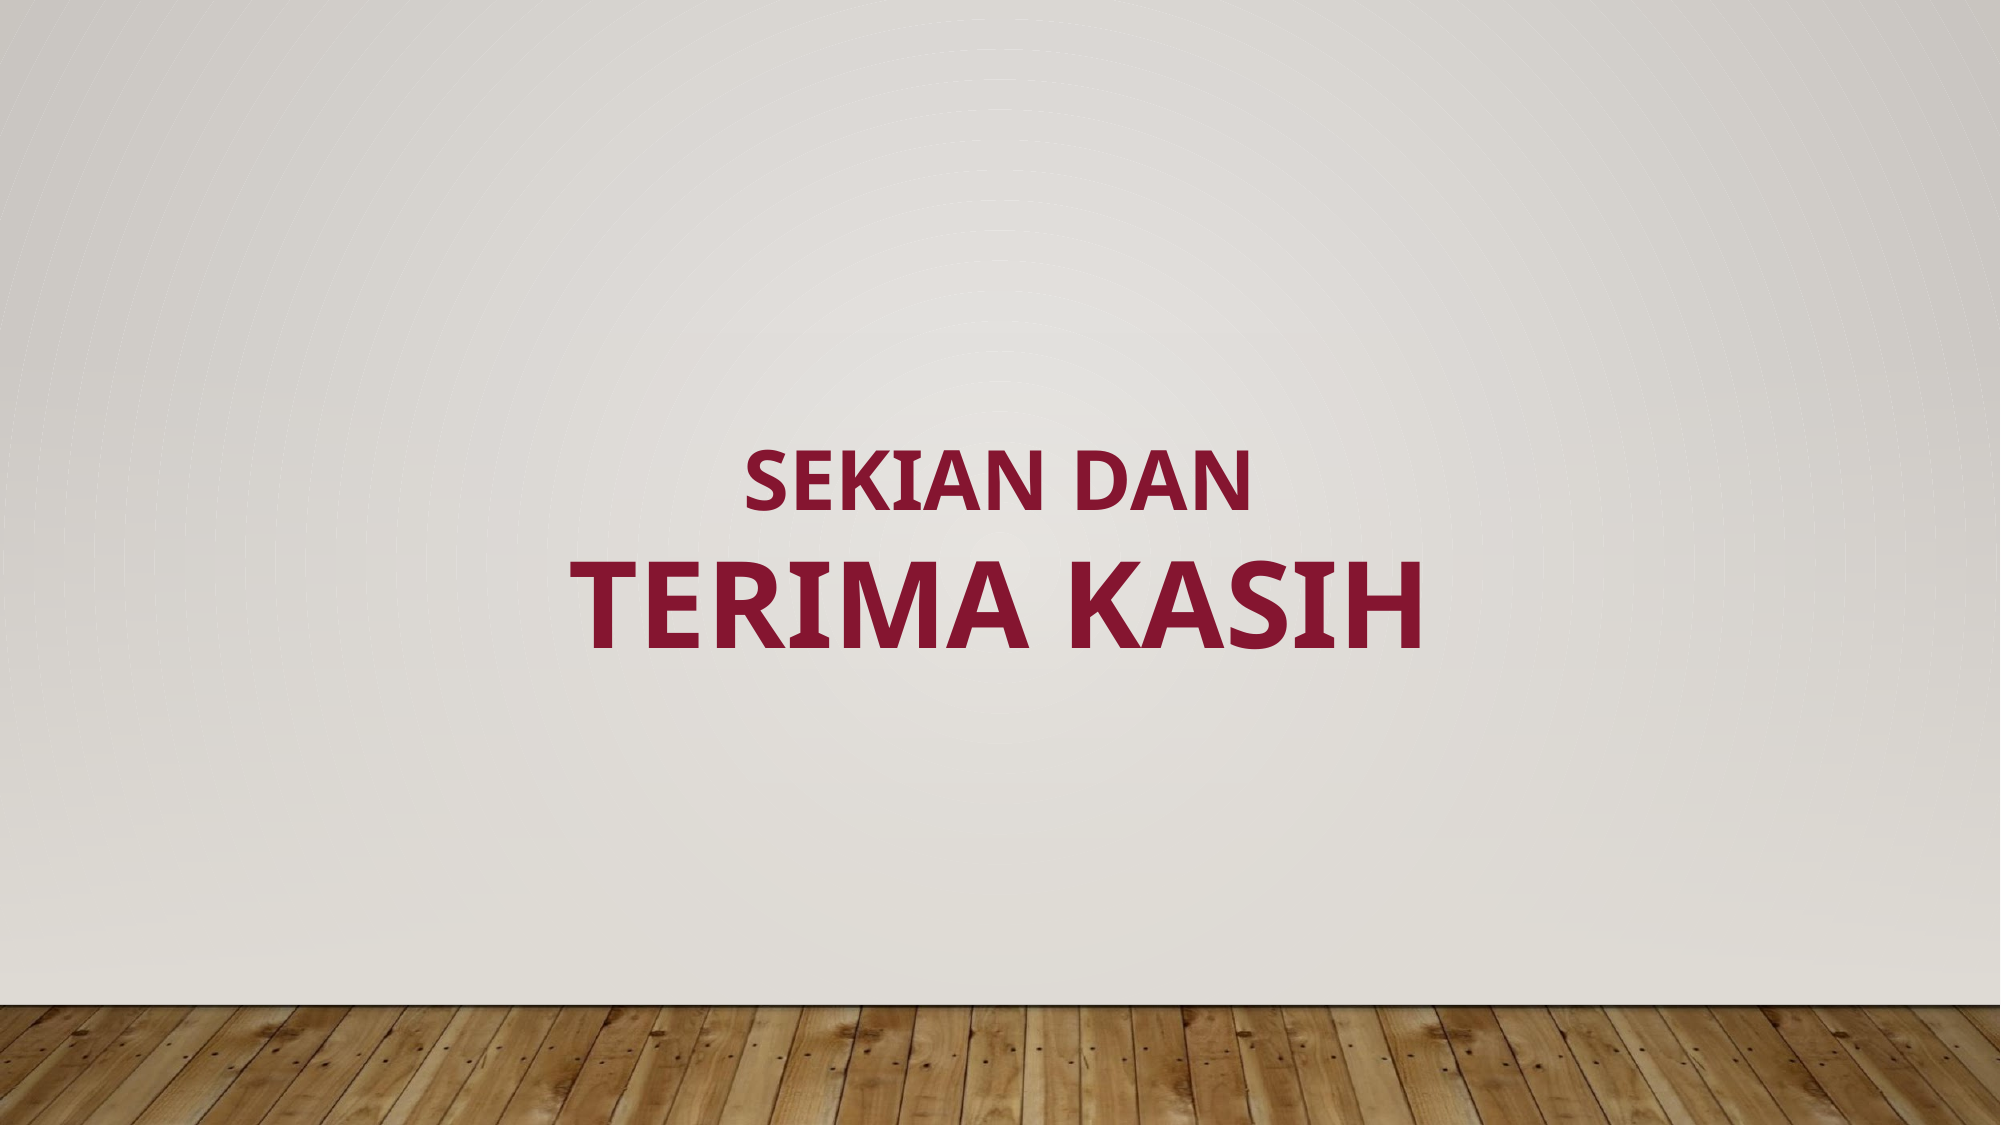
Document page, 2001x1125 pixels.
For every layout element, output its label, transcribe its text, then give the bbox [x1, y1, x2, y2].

text_box SEKIAN DAN TERIMA KASIH [330, 412, 1670, 663]
picture [0, 1005, 2000, 1125]
